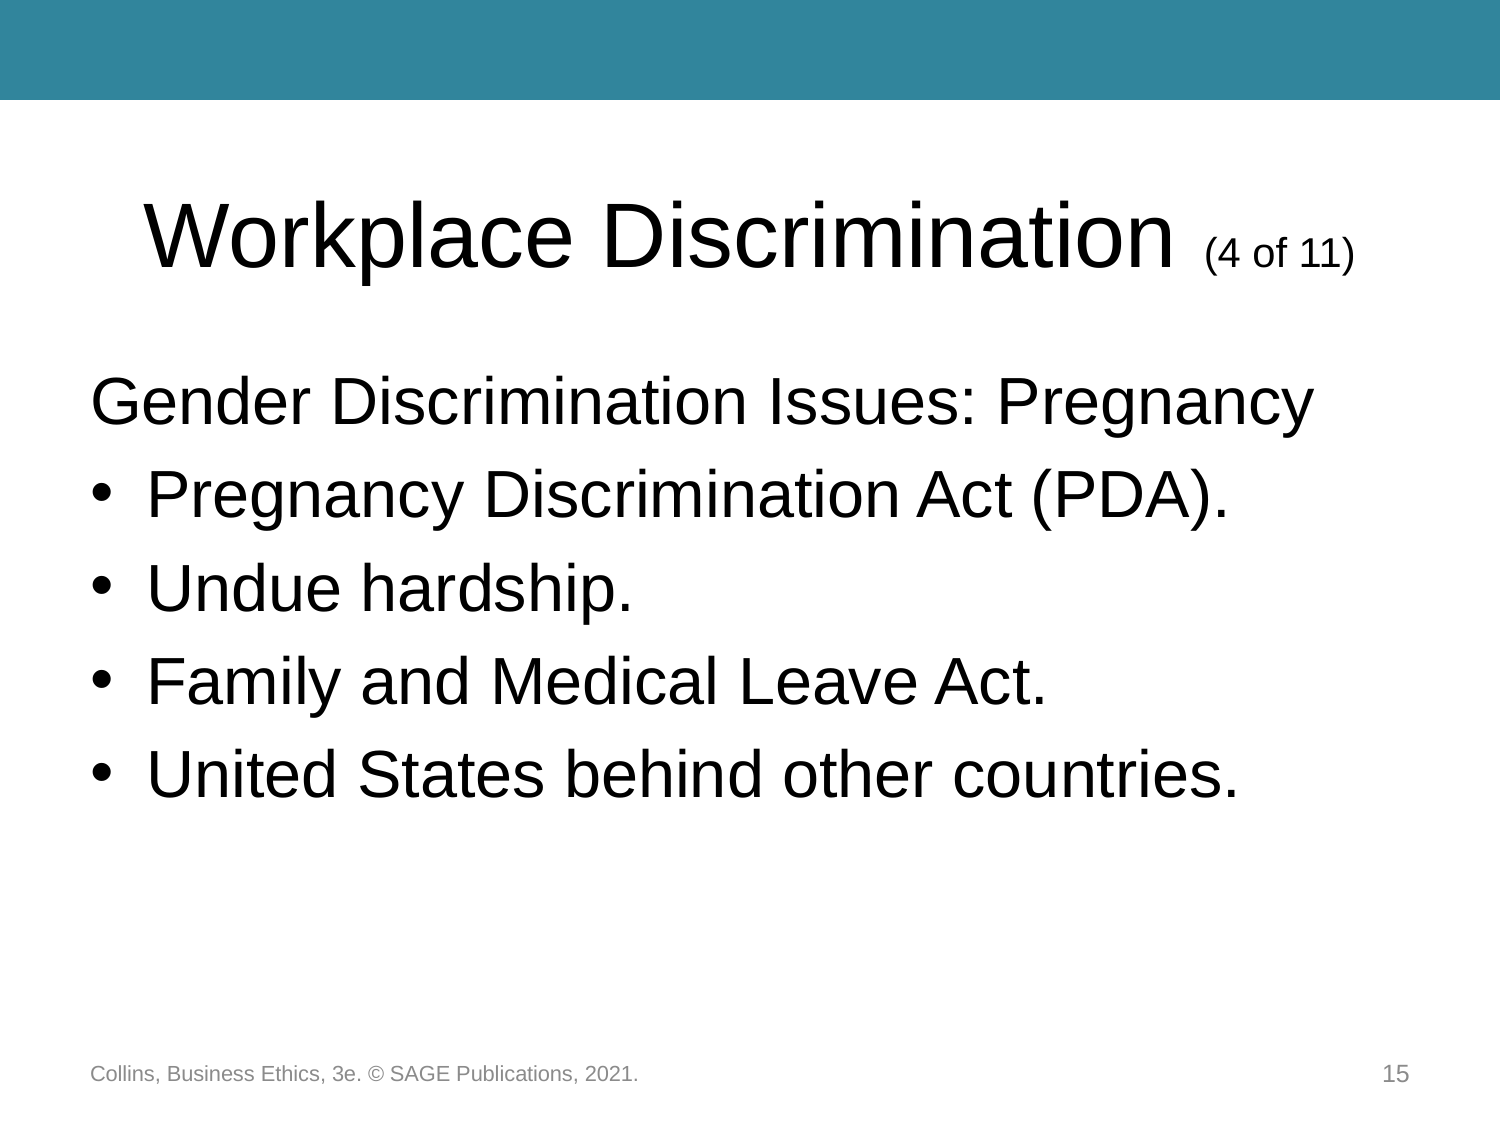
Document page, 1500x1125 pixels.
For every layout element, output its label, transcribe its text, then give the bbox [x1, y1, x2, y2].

slide_number 15 [1350, 1042, 1425, 1103]
list Gender Discrimination Issues: Pregnancy Pregnancy Discrimination Act (PDA). Undue hardship. Family and Medical Leave Act. United States behind other countries. [75, 350, 1425, 1005]
title Workplace Discrimination (4 of 11) [75, 137, 1425, 325]
footer Collins, Business Ethics, 3e. © SAGE Publications, 2021. [75, 1042, 1313, 1103]
